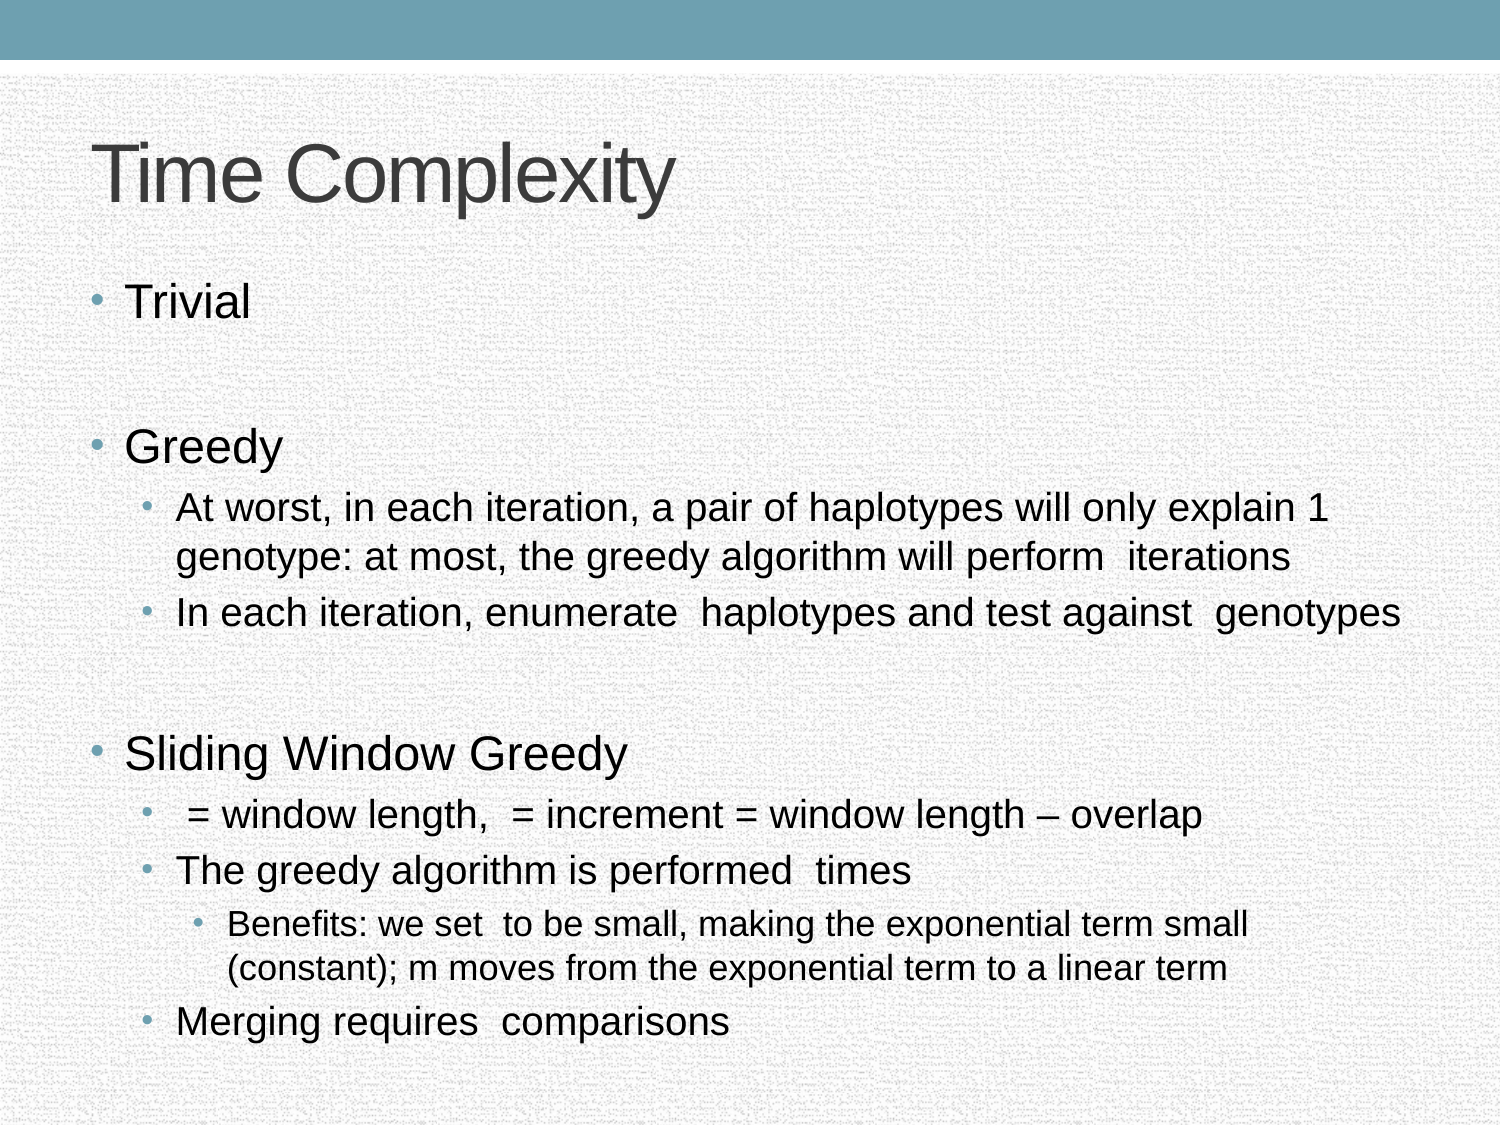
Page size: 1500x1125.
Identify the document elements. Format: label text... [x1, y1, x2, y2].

title Time Complexity [75, 87, 1425, 250]
